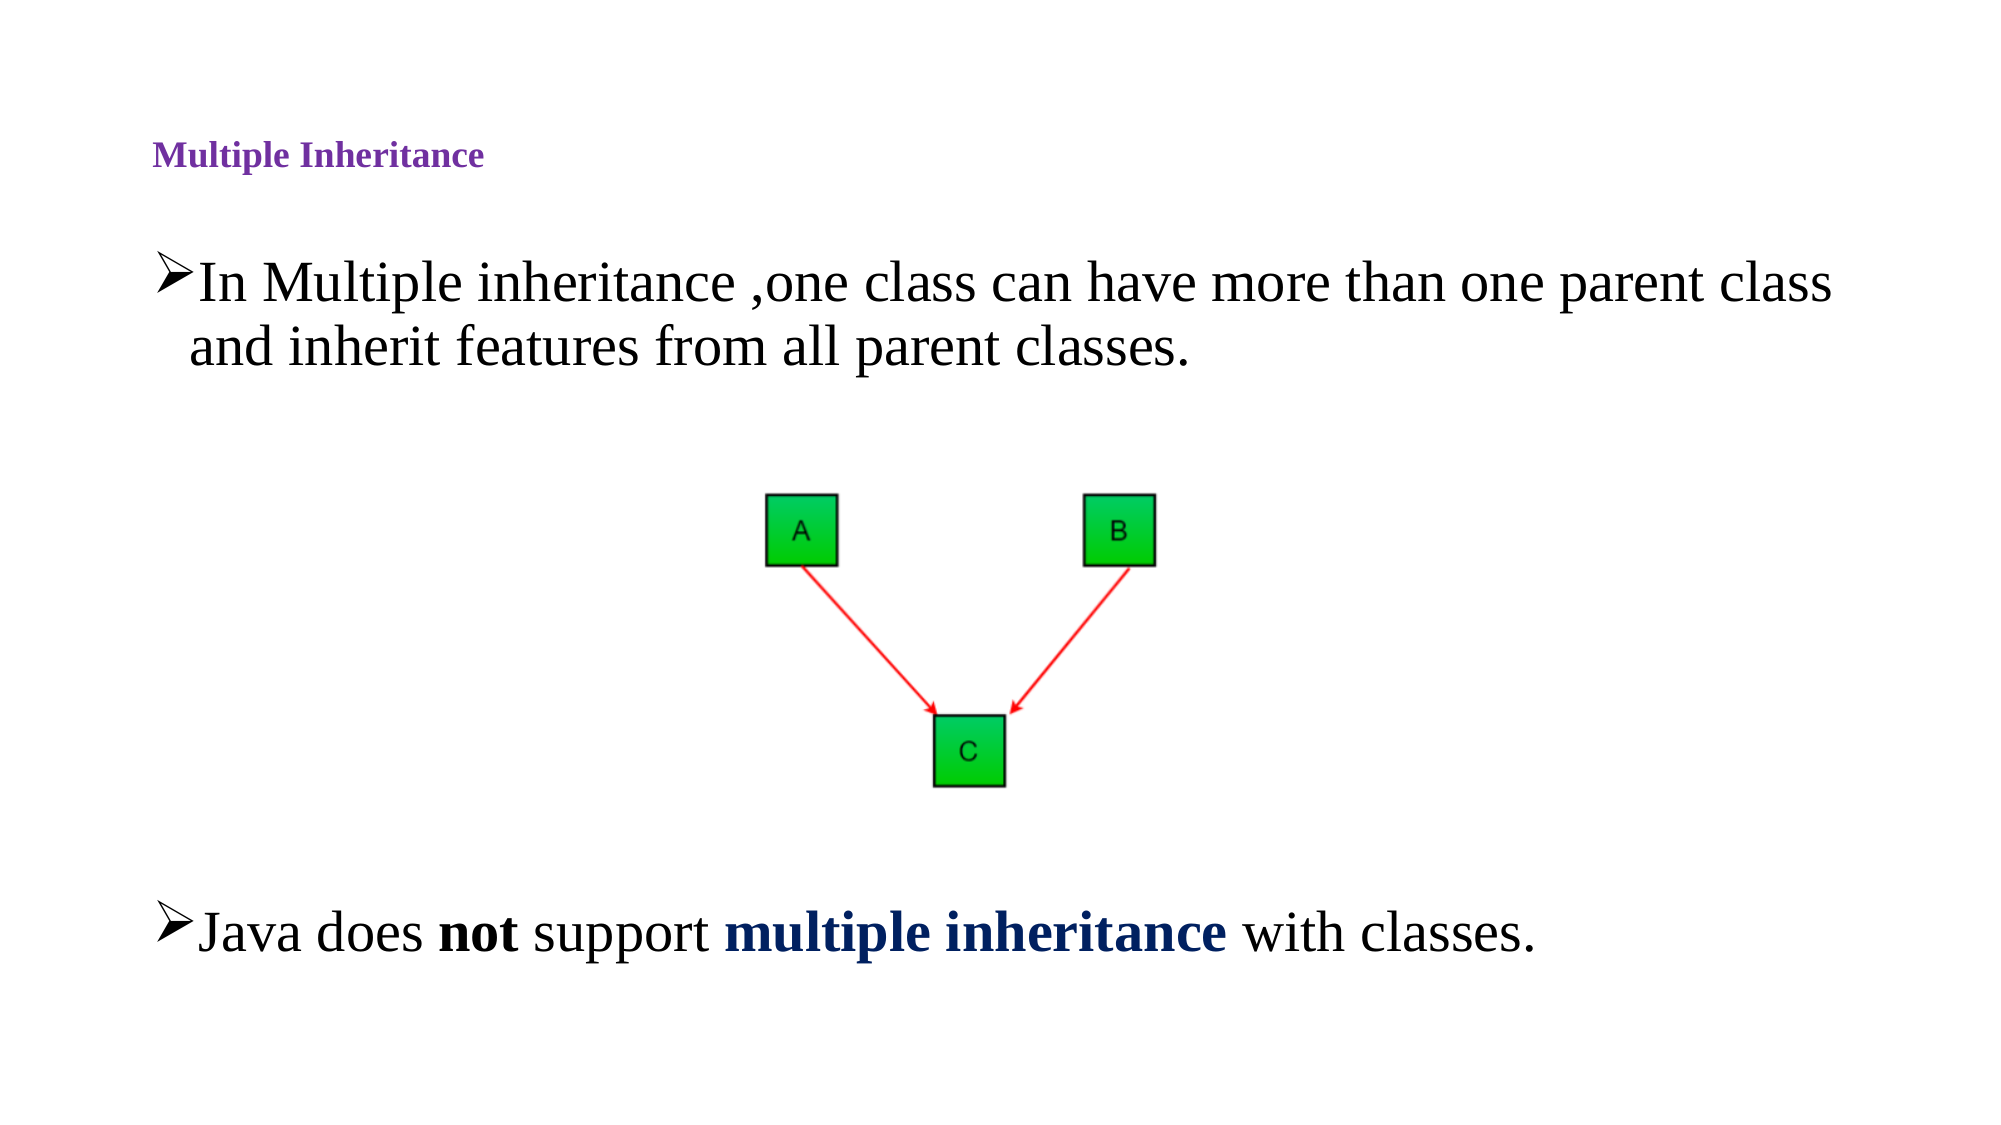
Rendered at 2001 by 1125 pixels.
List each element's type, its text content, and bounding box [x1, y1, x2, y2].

title Multiple Inheritance [137, 86, 1863, 233]
picture [745, 461, 1175, 797]
list In Multiple inheritance ,one class can have more than one parent class and inherit features from all parent classes. Java does not support multiple inheritance with classes. [137, 244, 1863, 1014]
